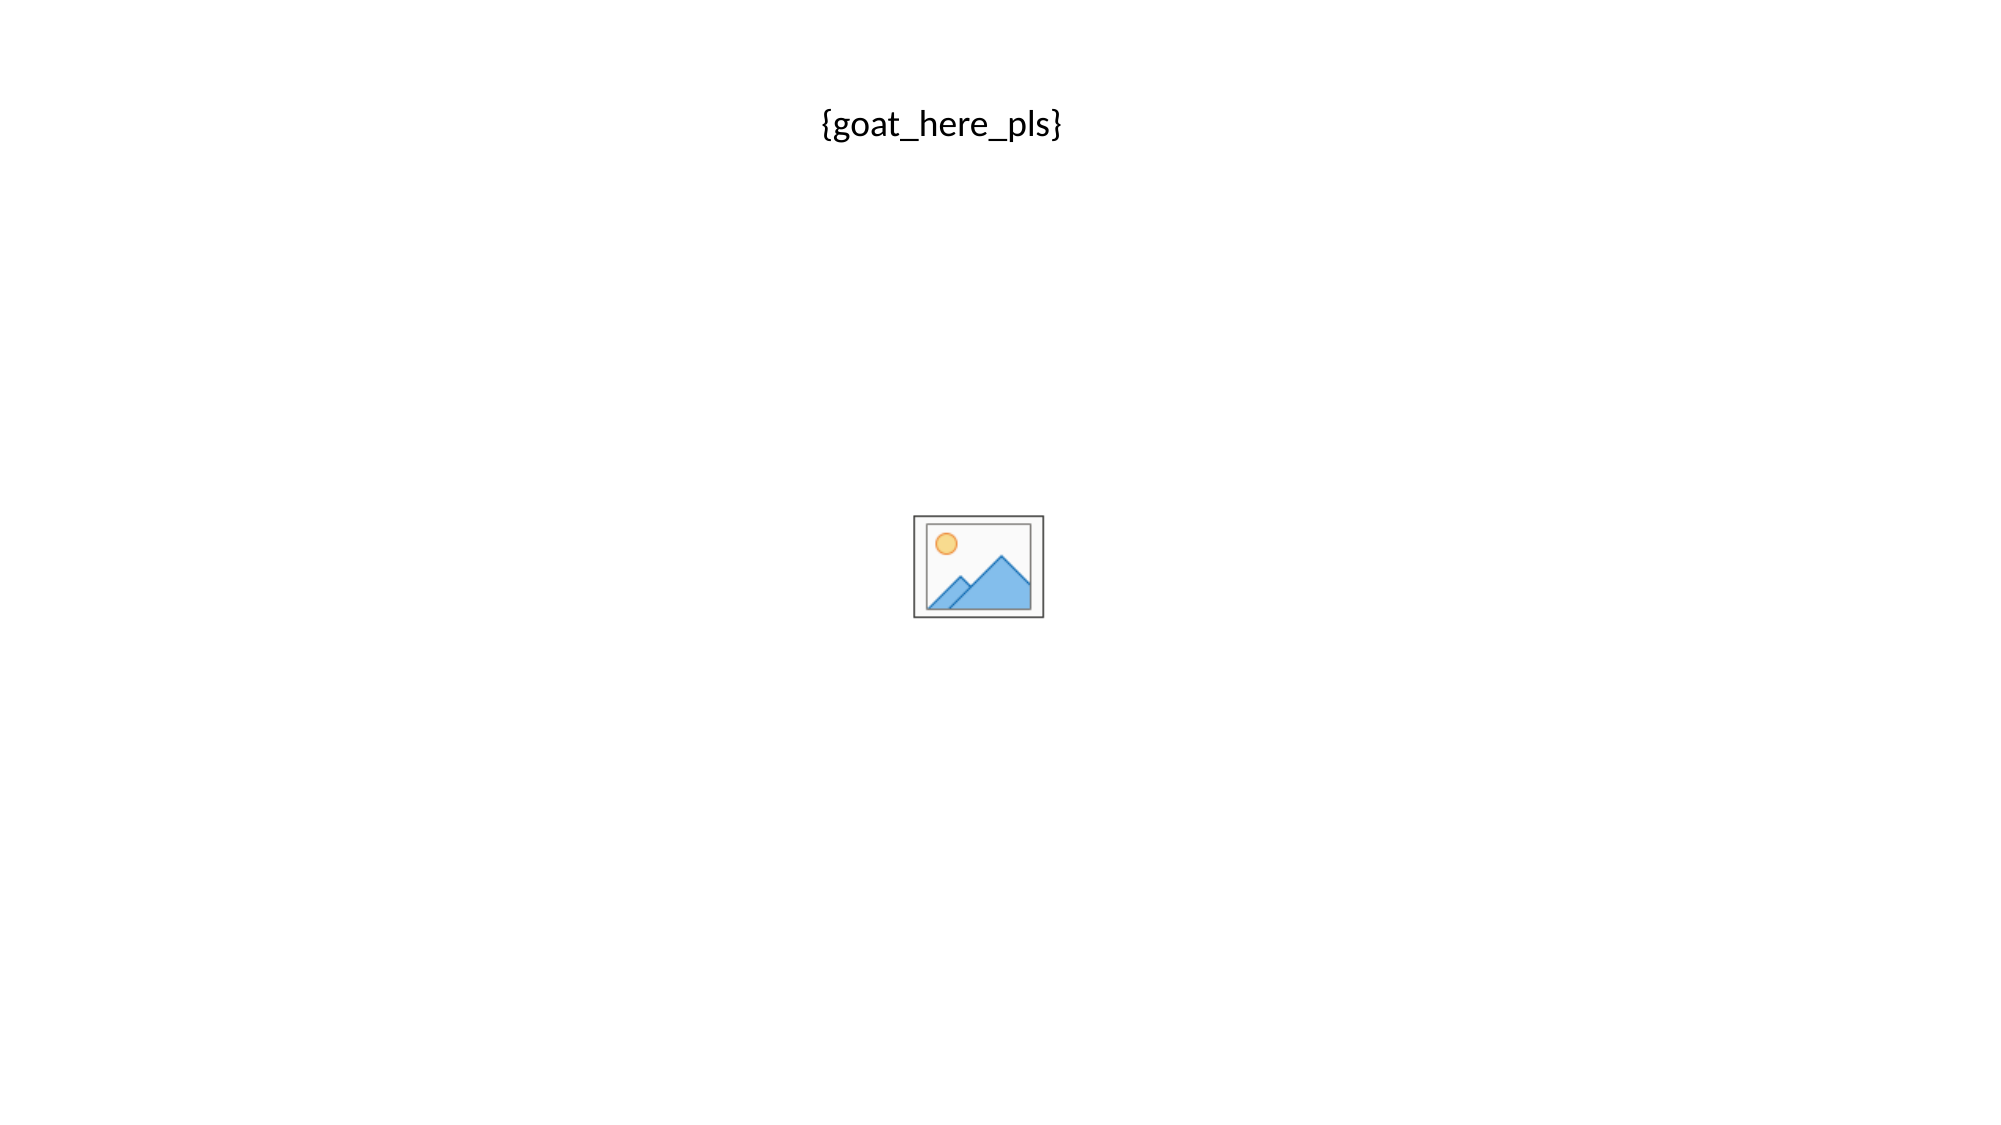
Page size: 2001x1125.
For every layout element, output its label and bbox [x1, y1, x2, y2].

picture [135, 97, 1824, 1038]
